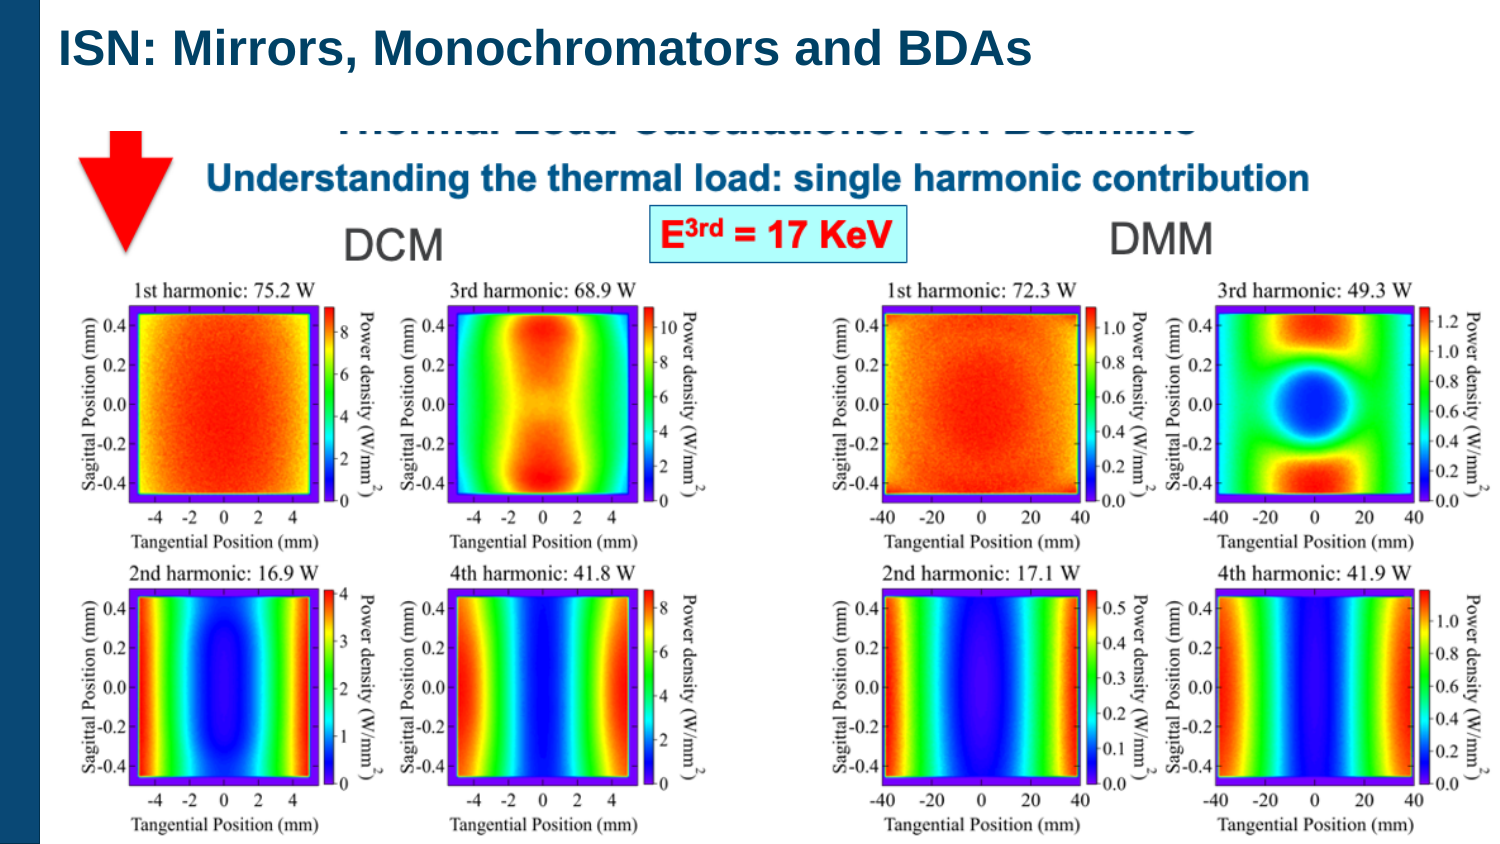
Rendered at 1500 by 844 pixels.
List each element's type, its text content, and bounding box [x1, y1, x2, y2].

title ISN: Mirrors, Monochromators and BDAs [43, 0, 1500, 131]
picture [62, 100, 1500, 844]
